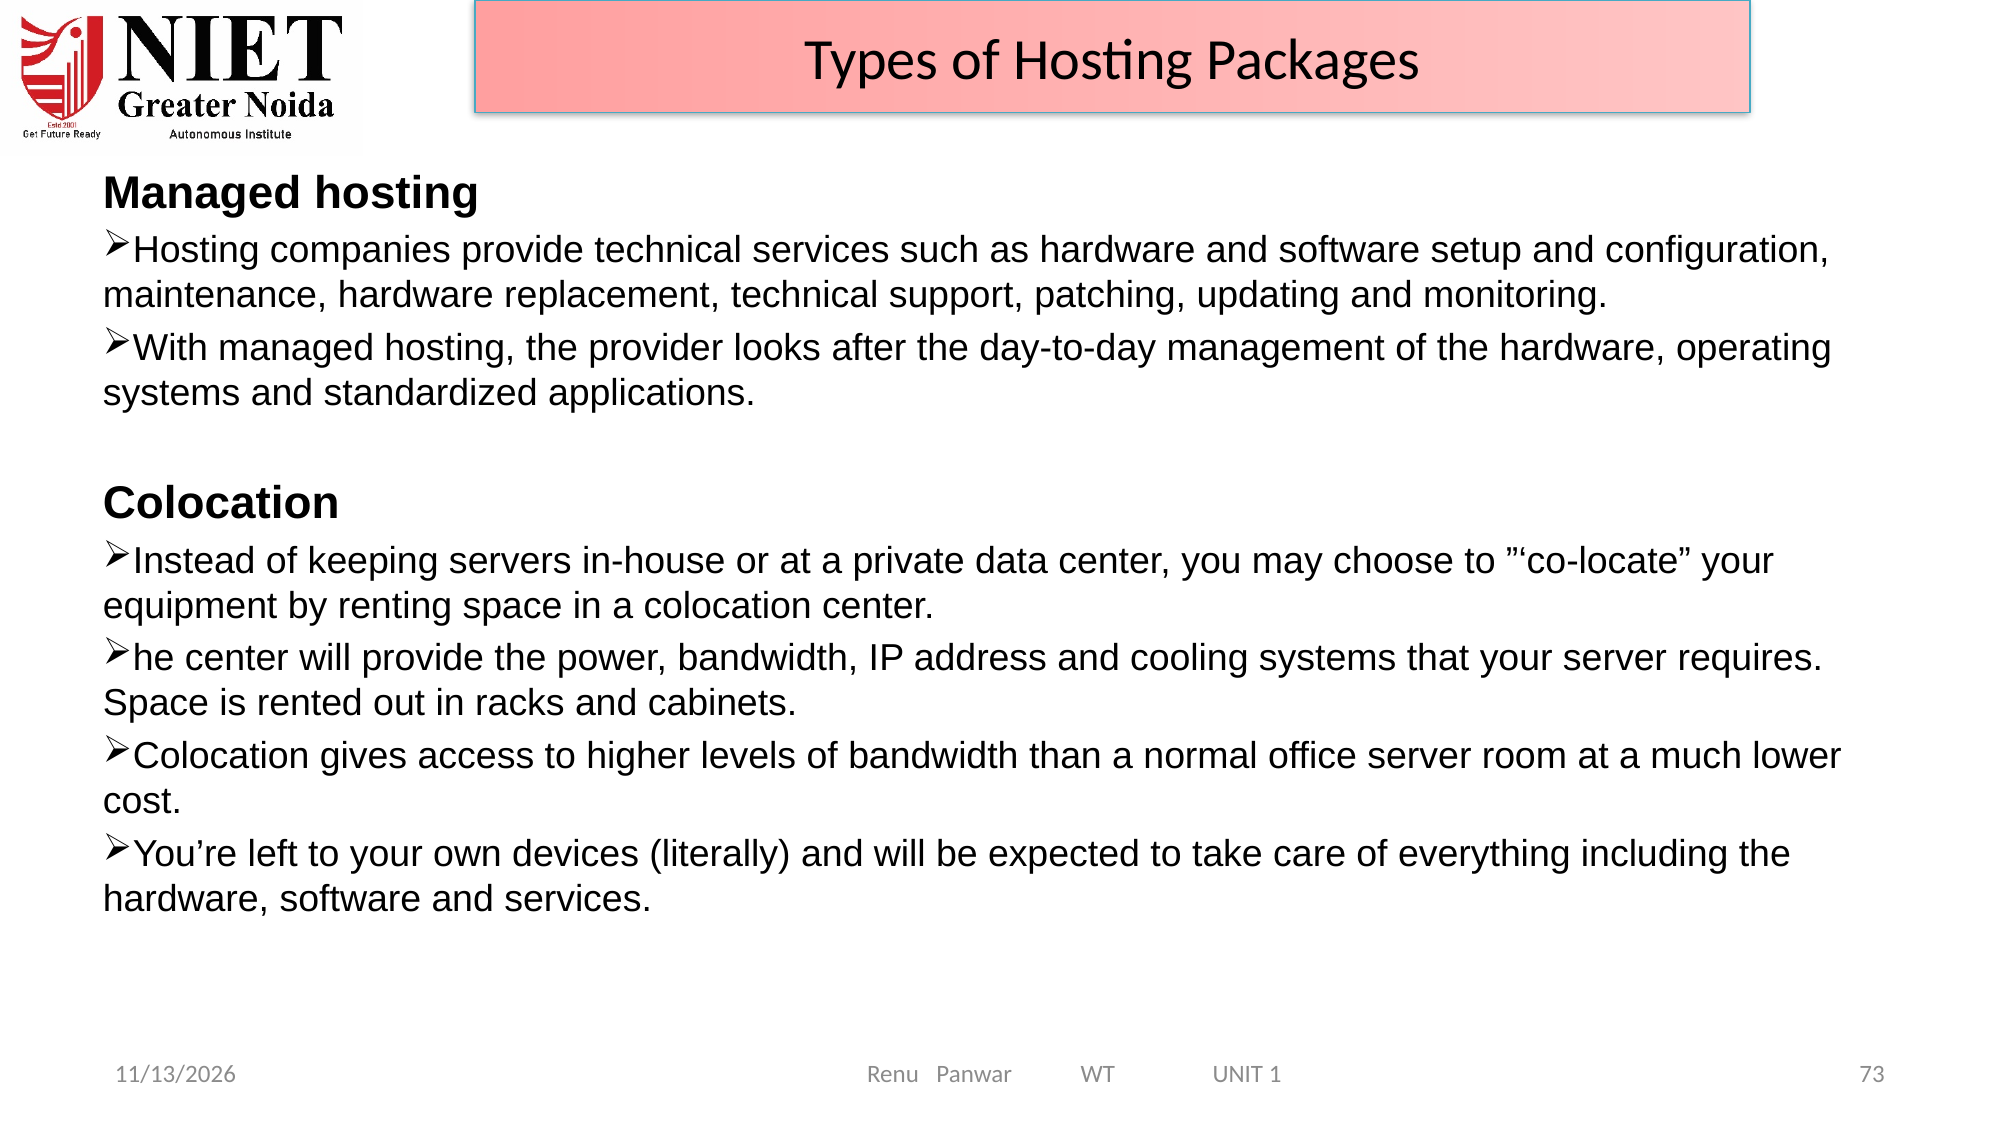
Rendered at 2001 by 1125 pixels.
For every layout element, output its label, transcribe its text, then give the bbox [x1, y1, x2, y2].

picture [0, 0, 363, 156]
text_box Types of Hosting Packages [474, 0, 1751, 113]
slide_number 07-Jan-25 [99, 1042, 567, 1103]
text_box Managed hosting Hosting companies provide technical services such as hardware and software setup and configuration, maintenance, hardware replacement, technical support, patching, updating and monitoring. With managed hosting, the provider looks after the day-to-day management of the hardware, operating systems and standardized applications. Colocation Instead of keeping servers in-house or at a private data center, you may choose to ”‘co-locate” your equipment by renting space in a colocation center. he center will provide the power, bandwidth, IP address and cooling systems that your server requires. Space is rented out in racks and cabinets. Colocation gives access to higher levels of bandwidth than a normal office server room at a much lower cost. You’re left to your own devices (literally) and will be expected to take care of everything including the hardware, software and services. [69, 155, 1901, 1022]
slide_number 73 [1433, 1042, 1900, 1103]
footer Renu Panwar WT UNIT 1 [662, 1042, 1433, 1103]
